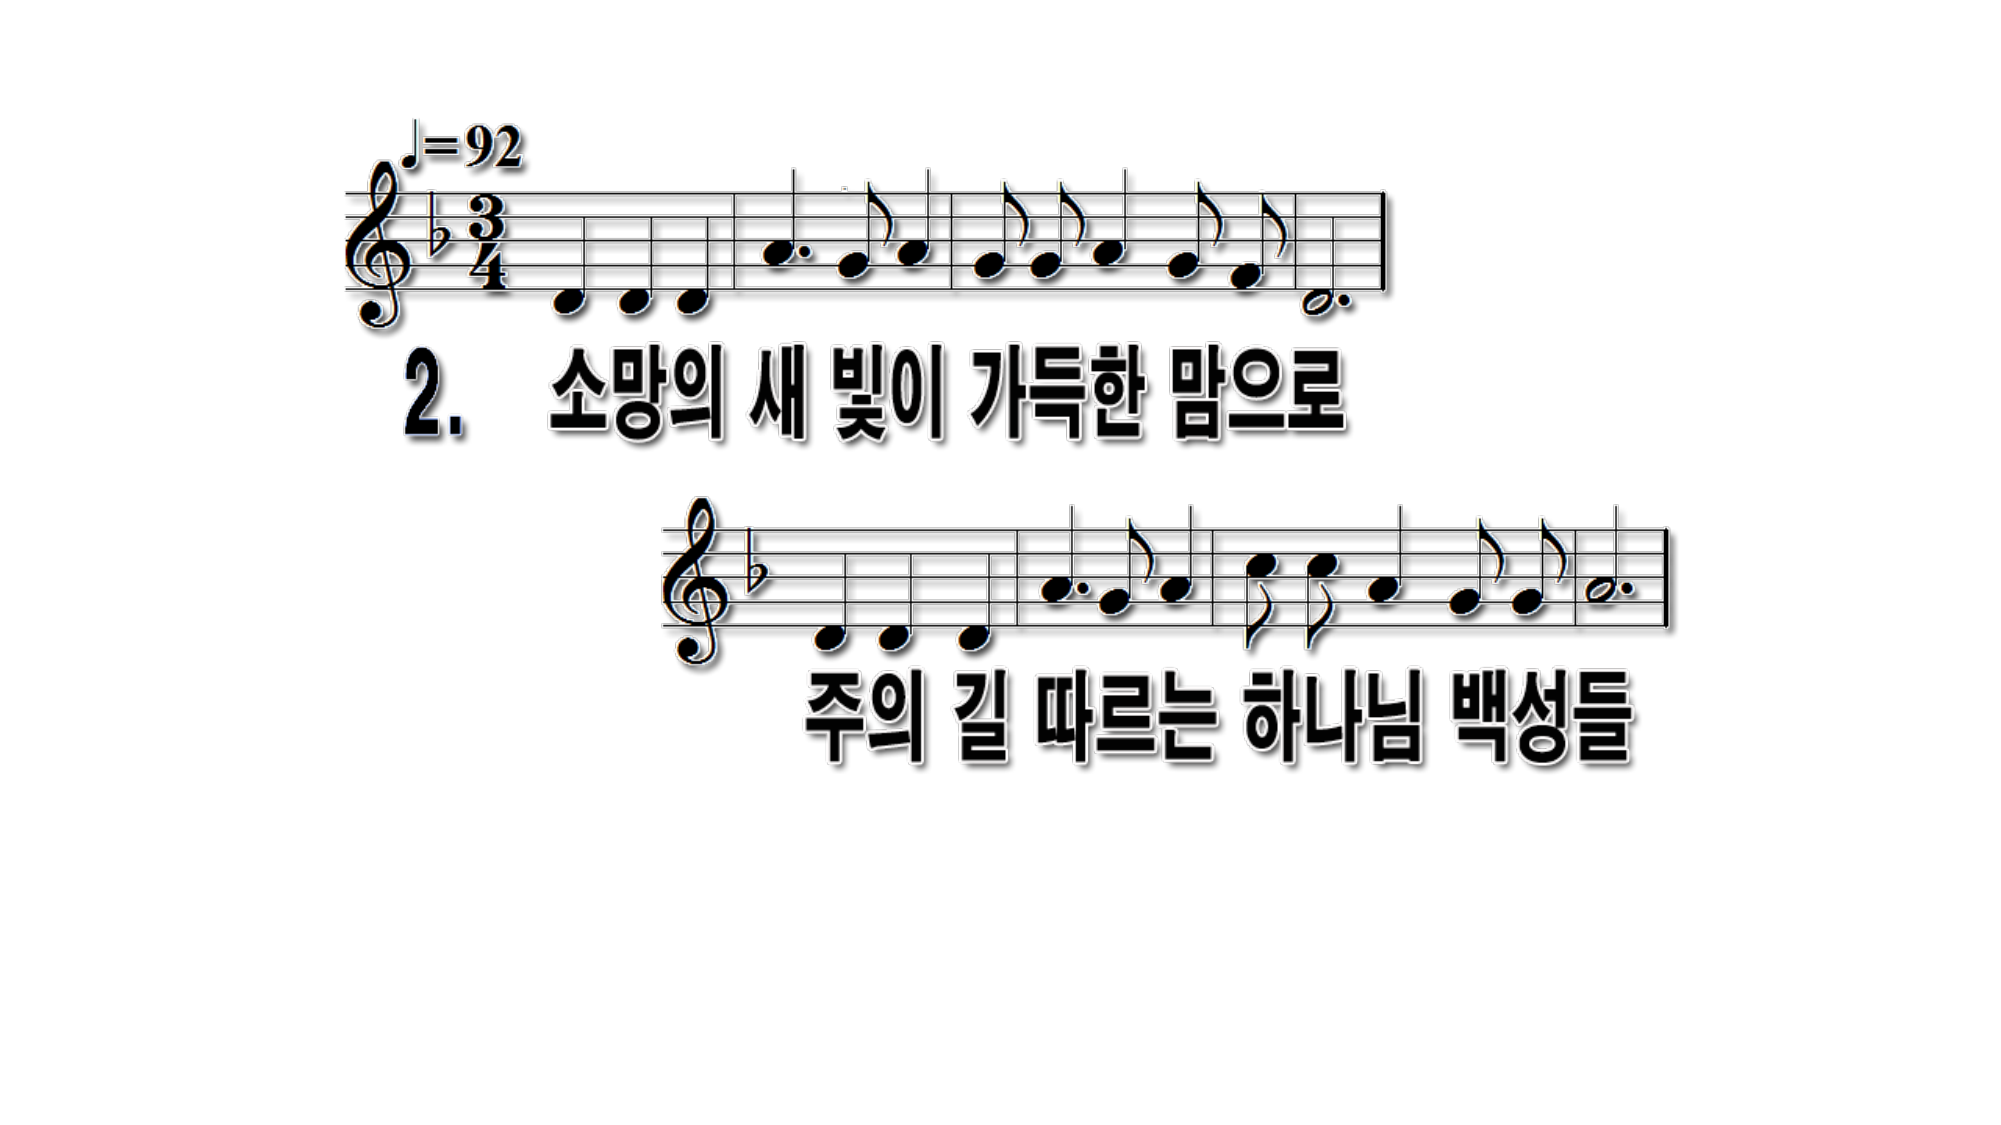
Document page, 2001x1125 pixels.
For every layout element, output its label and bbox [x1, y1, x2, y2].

picture [249, 0, 1750, 835]
